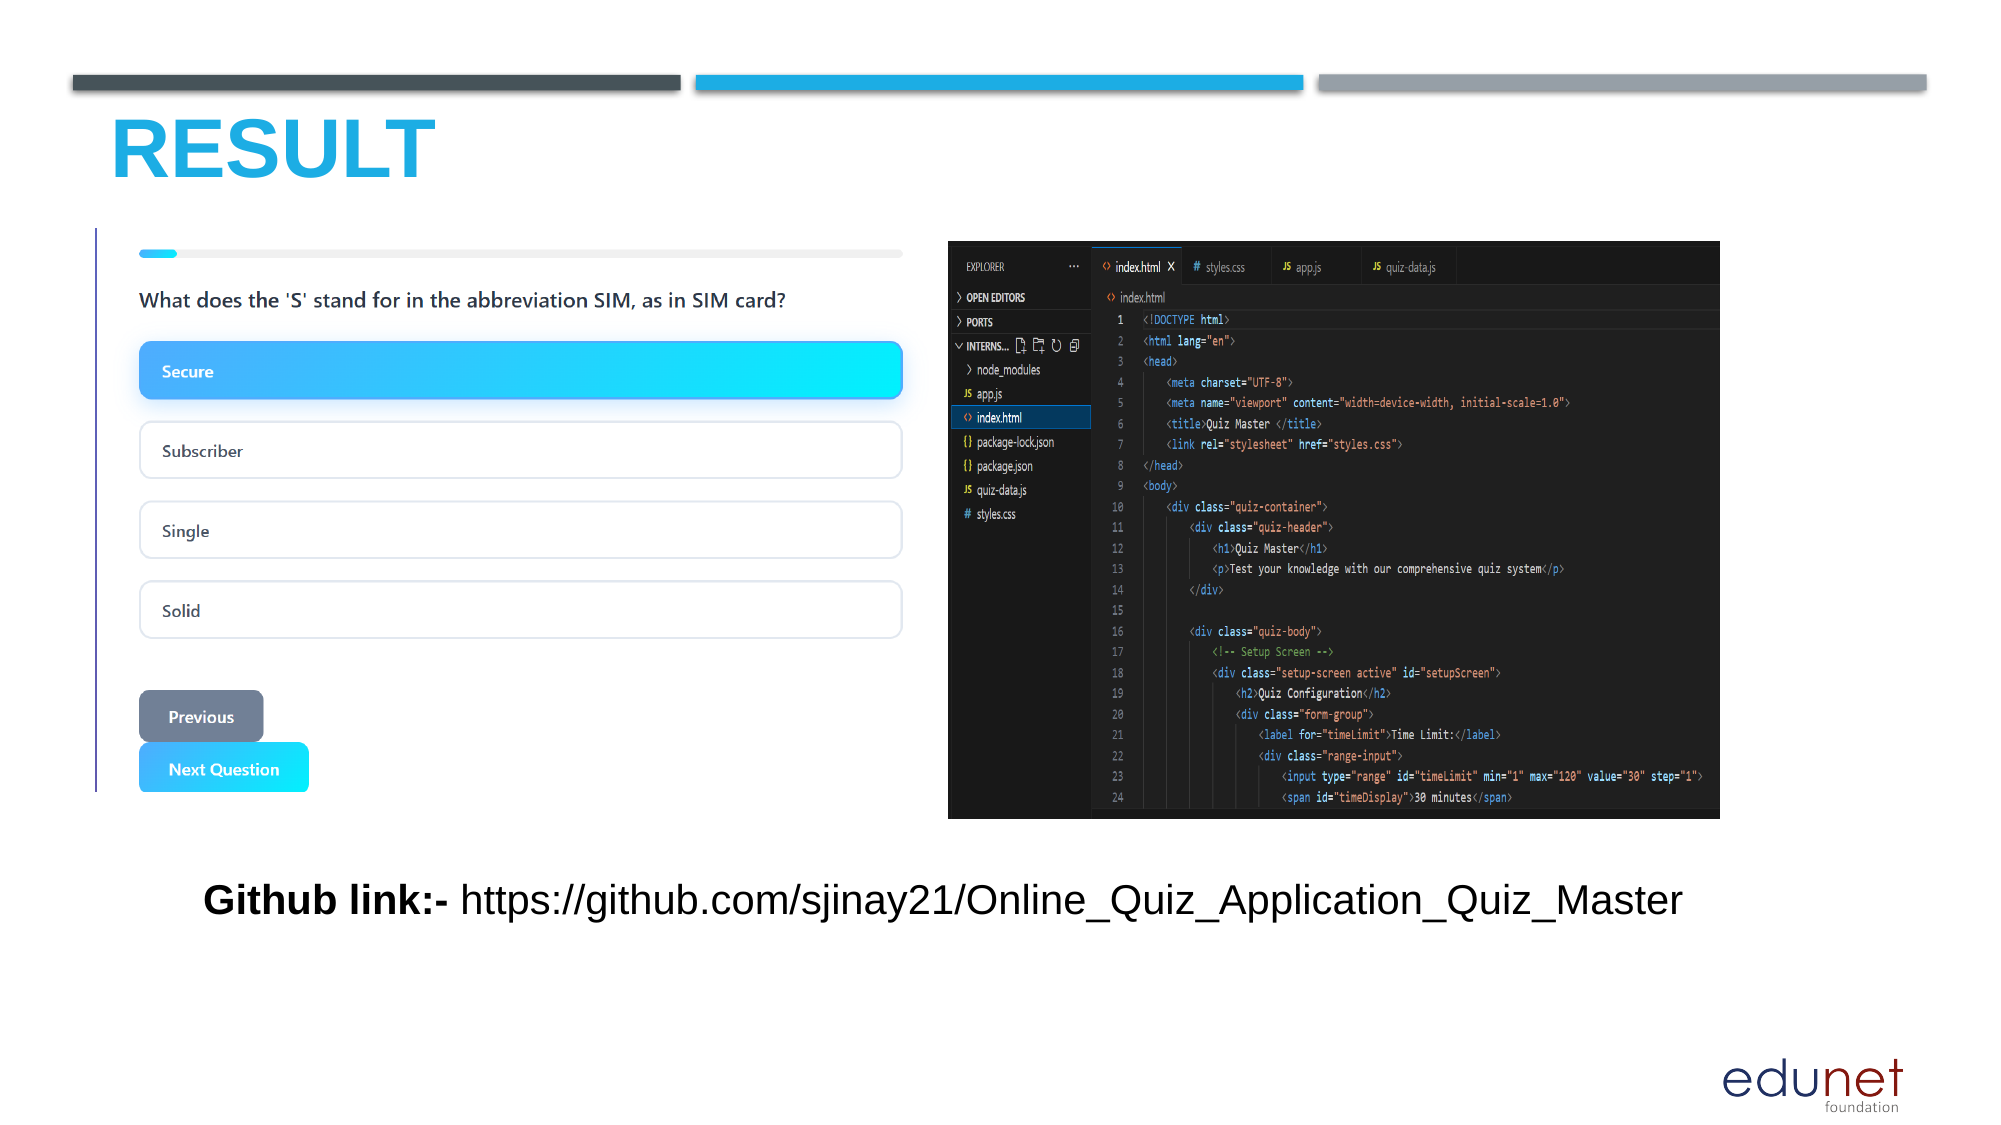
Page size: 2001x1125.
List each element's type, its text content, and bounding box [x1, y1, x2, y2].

list v [95, 213, 1905, 981]
picture [94, 227, 932, 793]
title Result [95, 115, 1905, 203]
picture [1719, 1056, 1905, 1116]
text_box Github link:- https://github.com/sjinay21/Online_Quiz_Application_Quiz_Master [188, 865, 1709, 931]
picture [948, 241, 1720, 820]
